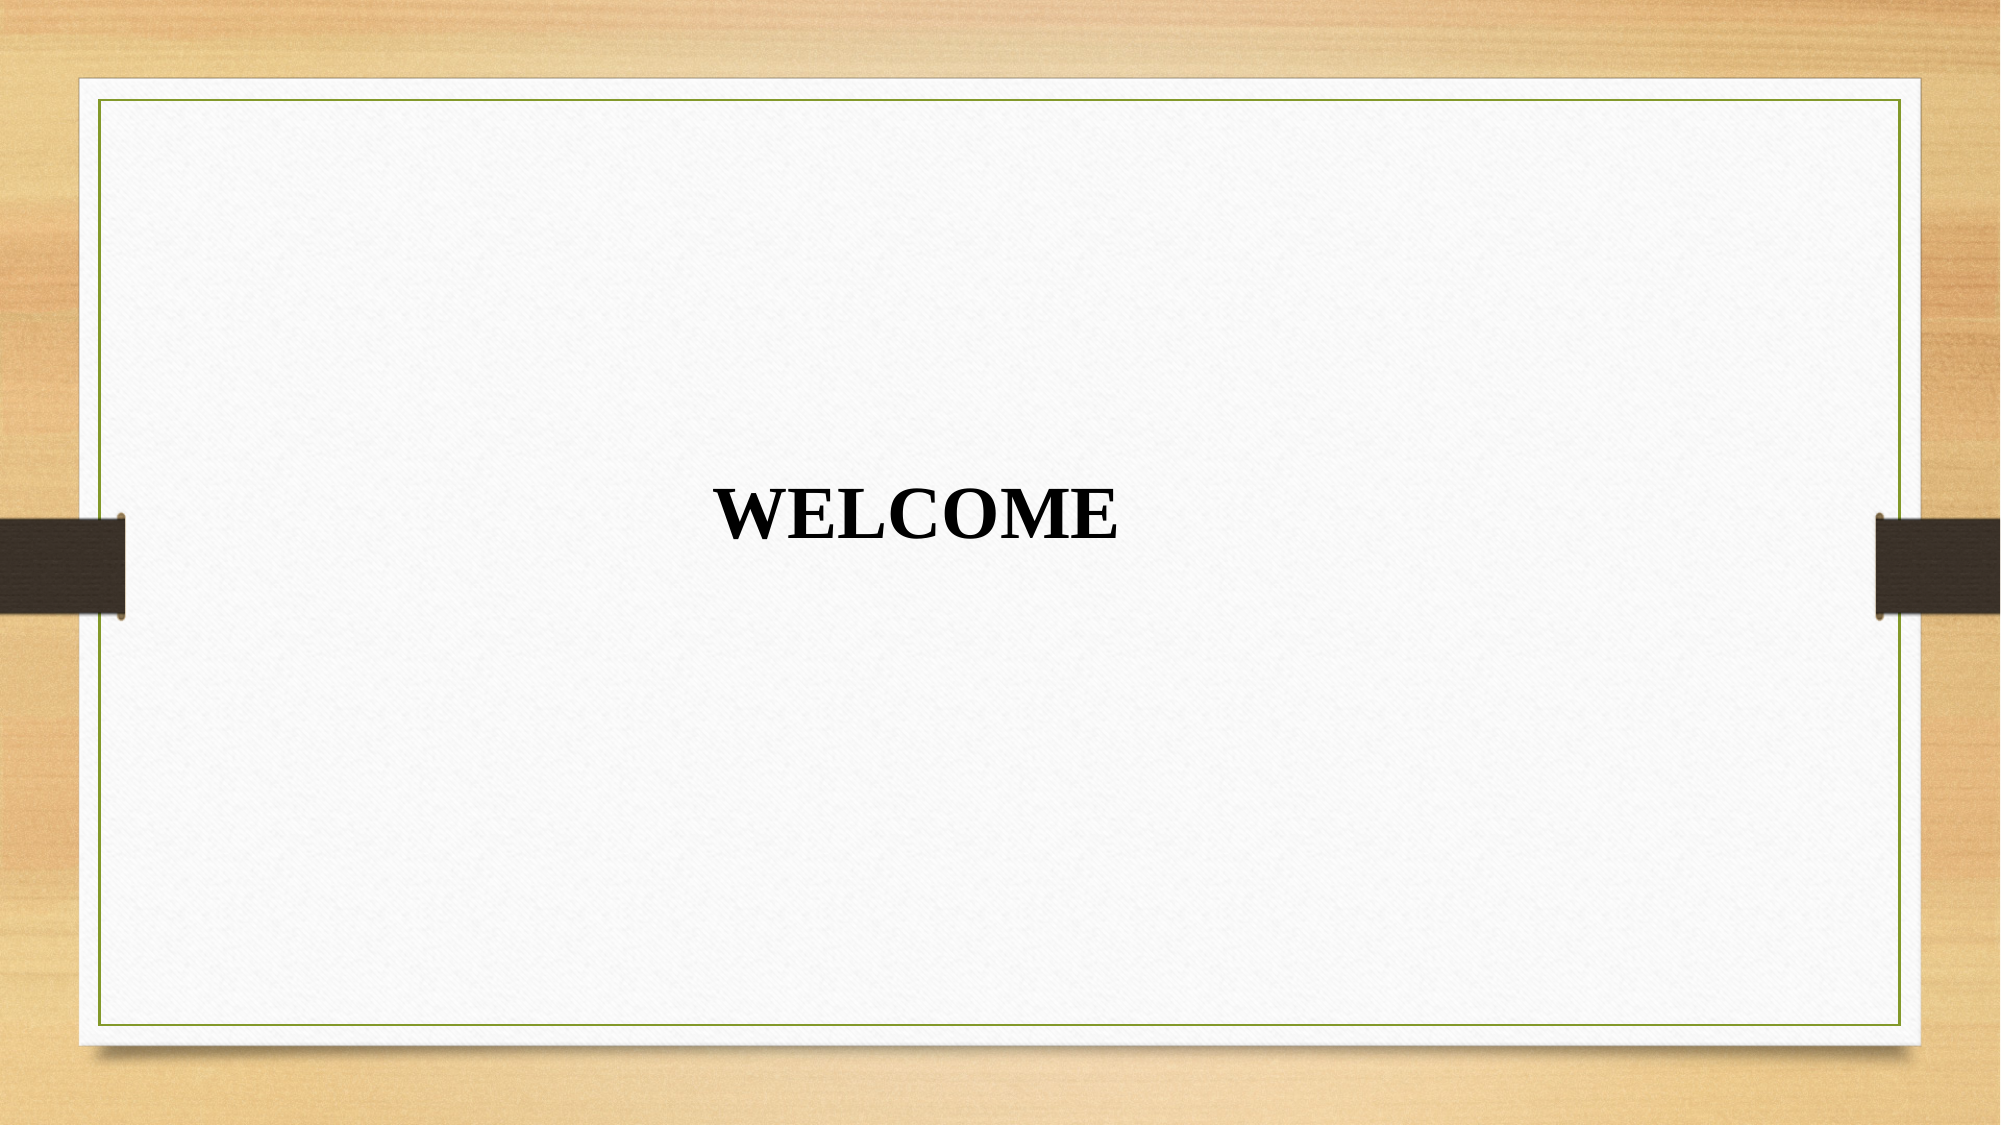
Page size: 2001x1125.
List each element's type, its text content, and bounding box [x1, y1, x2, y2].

text_box WELCOME [698, 456, 1702, 562]
picture [0, 0, 2001, 1125]
